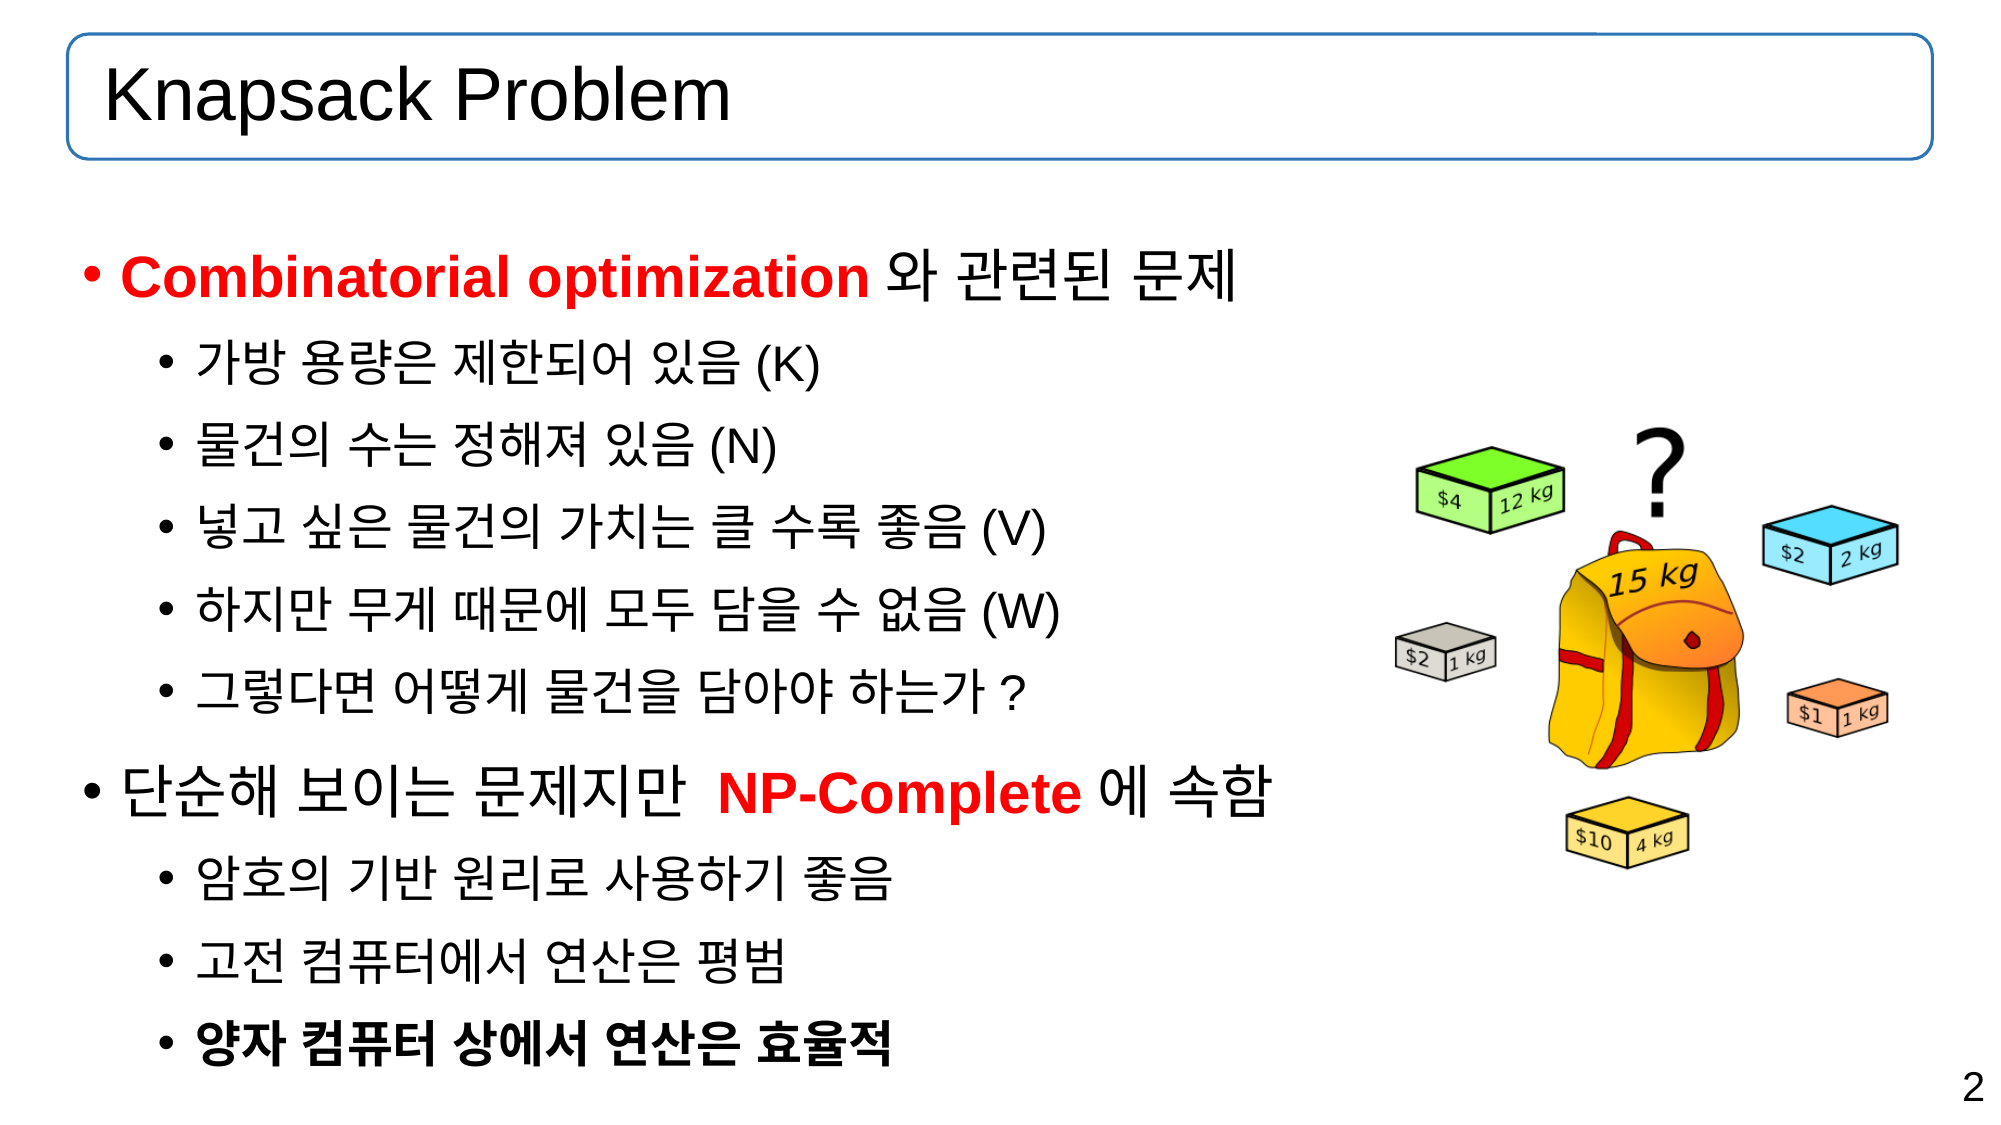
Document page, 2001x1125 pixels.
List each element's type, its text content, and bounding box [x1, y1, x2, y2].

title Knapsack Problem [67, 34, 1933, 160]
picture [1382, 420, 1909, 877]
list Combinatorial optimization와 관련된 문제 가방 용량은 제한되어 있음(K) 물건의 수는 정해져 있음(N) 넣고 싶은 물건의 가치는 클 수록 좋음(V) 하지만 무게 때문에 모두 담을 수 없음(W) 그렇다면 어떻게 물건을 담아야 하는가? 단순해 보이는 문제지만 NP-Complete에 속함 암호의 기반 원리로 사용하기 좋음 고전 컴퓨터에서 연산은 평범 양자 컴퓨터 상에서 연산은 효율적 [67, 189, 1933, 1109]
